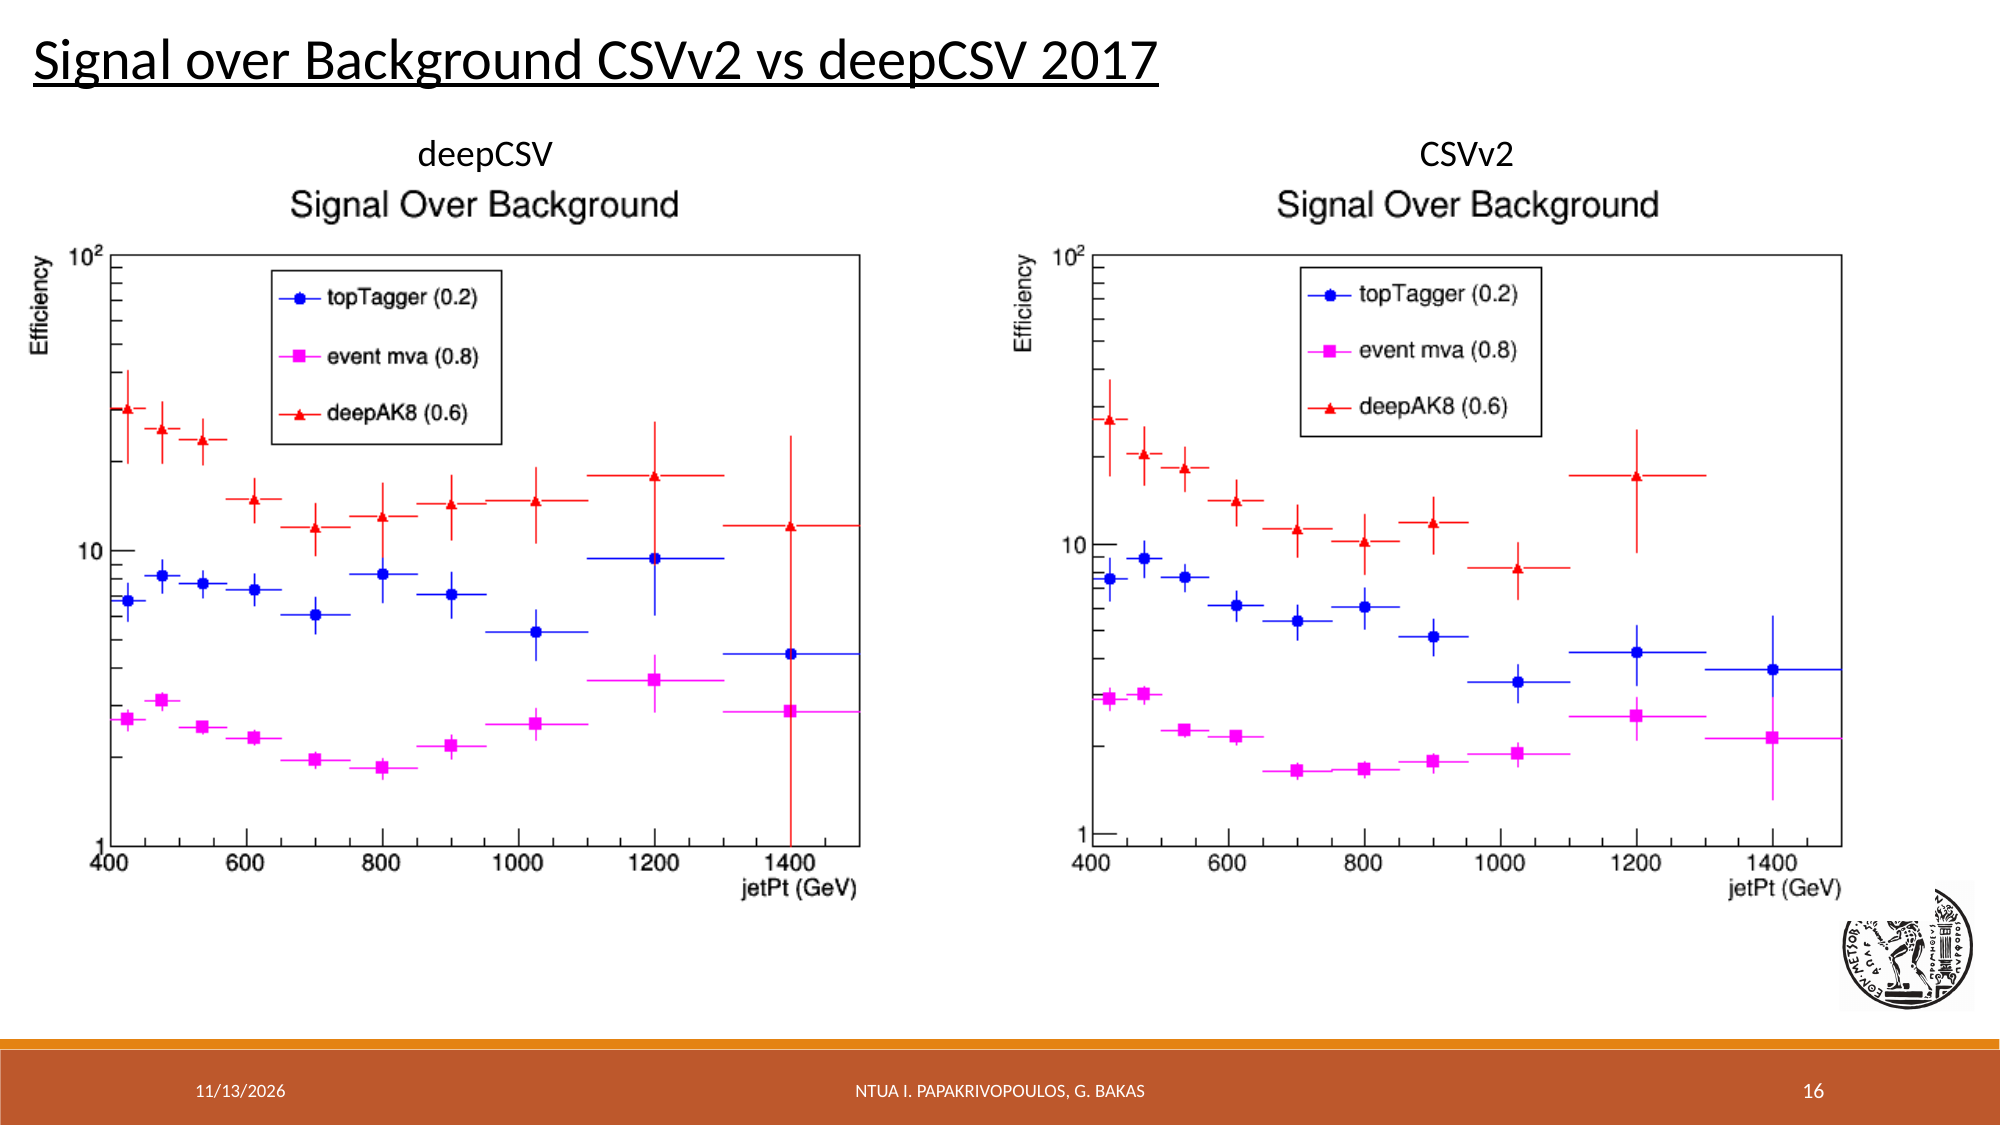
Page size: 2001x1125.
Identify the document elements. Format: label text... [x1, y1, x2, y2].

picture [17, 181, 954, 922]
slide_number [180, 1059, 586, 1120]
footer NTUA I. Papakrivopoulos, G. Bakas [604, 1059, 1396, 1120]
picture [999, 181, 1975, 1012]
text_box CSVv2 [1405, 121, 1530, 178]
text_box deepCSV [402, 121, 568, 178]
text_box Signal over Background CSVv2 vs deepCSV 2017 [18, 13, 1297, 99]
slide_number 16 [1624, 1059, 1840, 1120]
